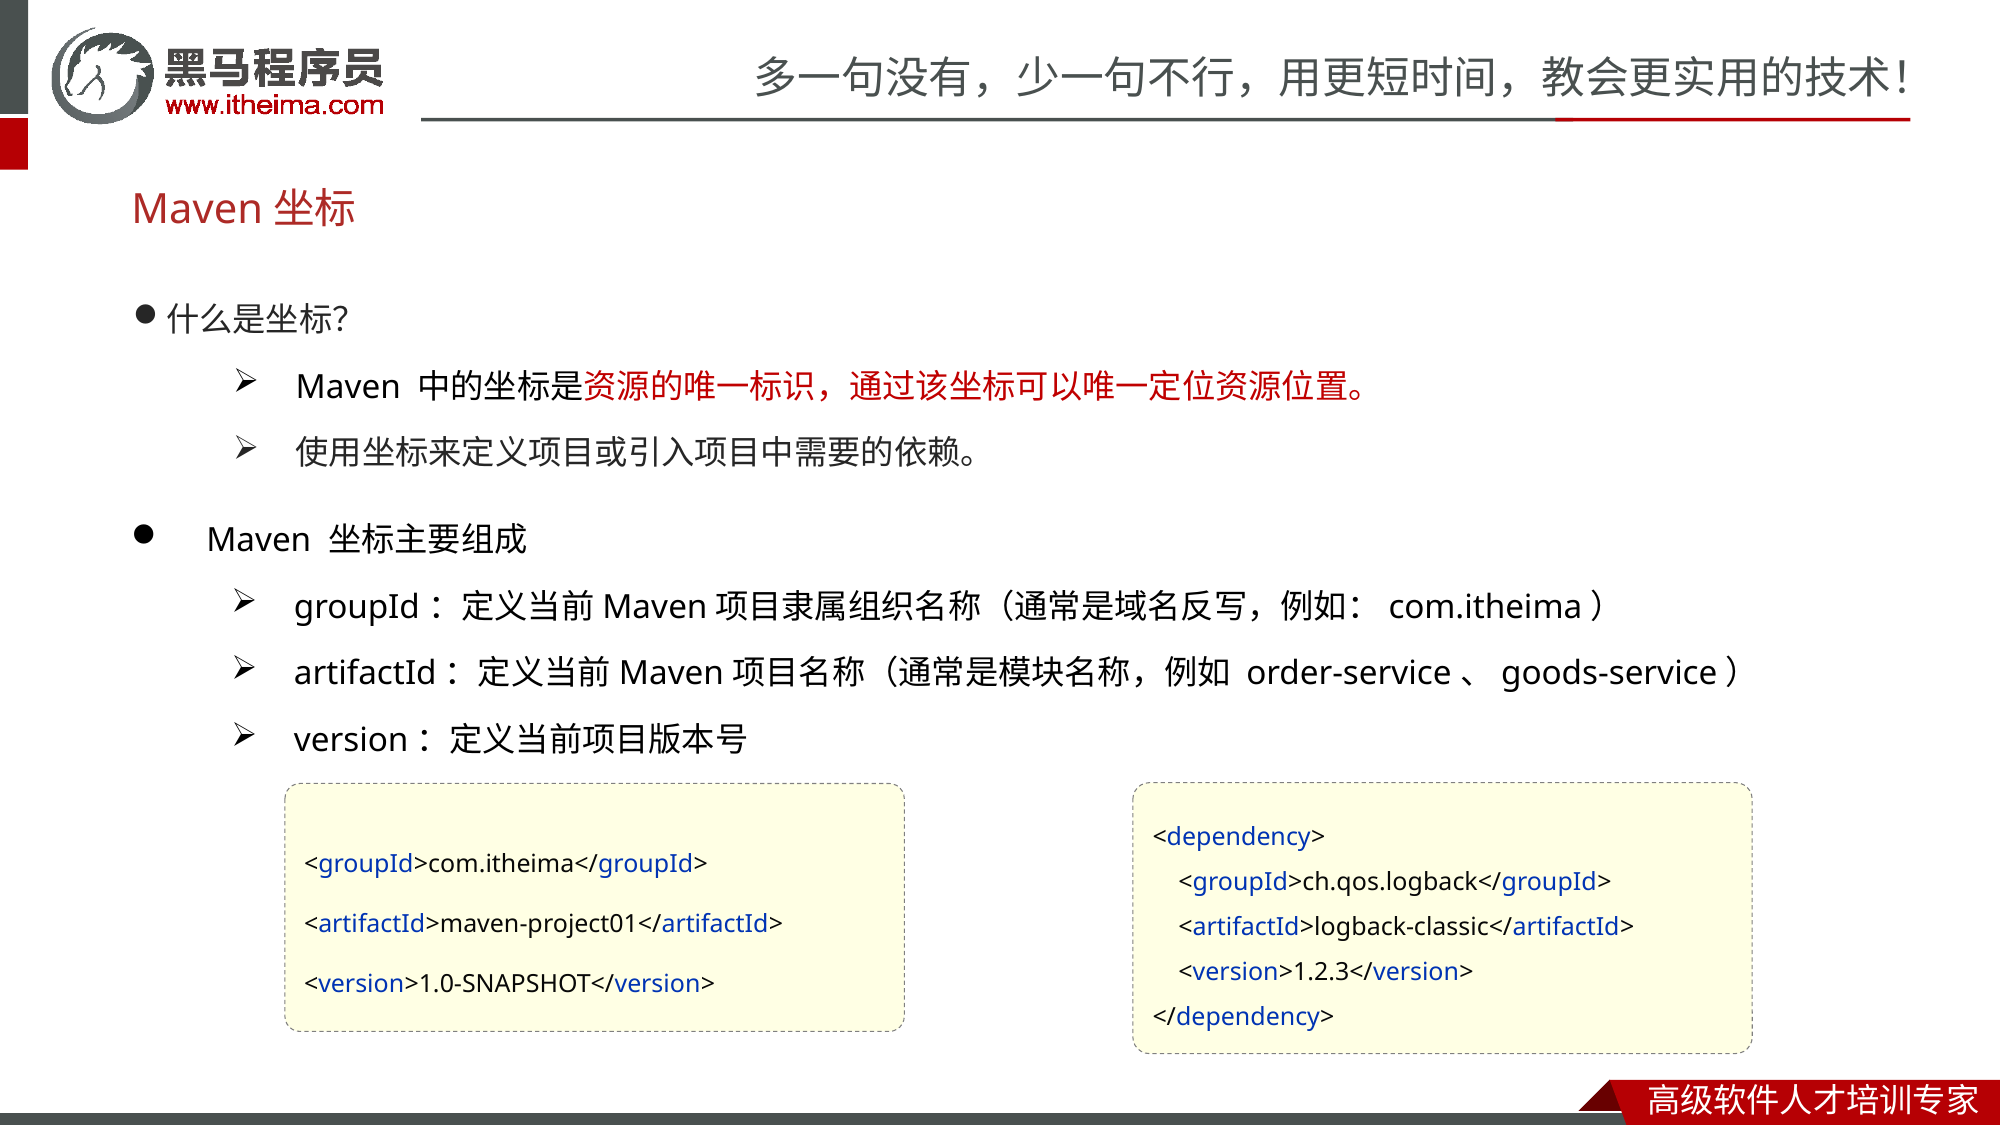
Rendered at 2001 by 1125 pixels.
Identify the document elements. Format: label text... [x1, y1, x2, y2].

title Maven坐标 [116, 164, 1872, 250]
text_box <dependency> <groupId>ch.qos.logback</groupId> <artifactId>logback-classic</artifactId> <version>1.2.3</version> </dependency> [1130, 780, 1755, 1056]
picture [50, 26, 384, 125]
text_box <groupId>com.itheima</groupId> <artifactId>maven-project01</artifactId> <version>1.0-SNAPSHOT</version> [282, 781, 907, 1034]
list 什么是坐标？ Maven 中的坐标是资源的唯一标识，通过该坐标可以唯一定位资源位置。 使用坐标来定义项目或引入项目中需要的依赖。 [118, 271, 1882, 492]
text_box Maven 坐标主要组成 groupId：定义当前Maven项目隶属组织名称（通常是域名反写，例如：com.itheima） artifactId：定义当前Maven项目名称（通常是模块名称，例如 order-service、goods-service） version：定义当前项目版本号 [116, 491, 1880, 768]
